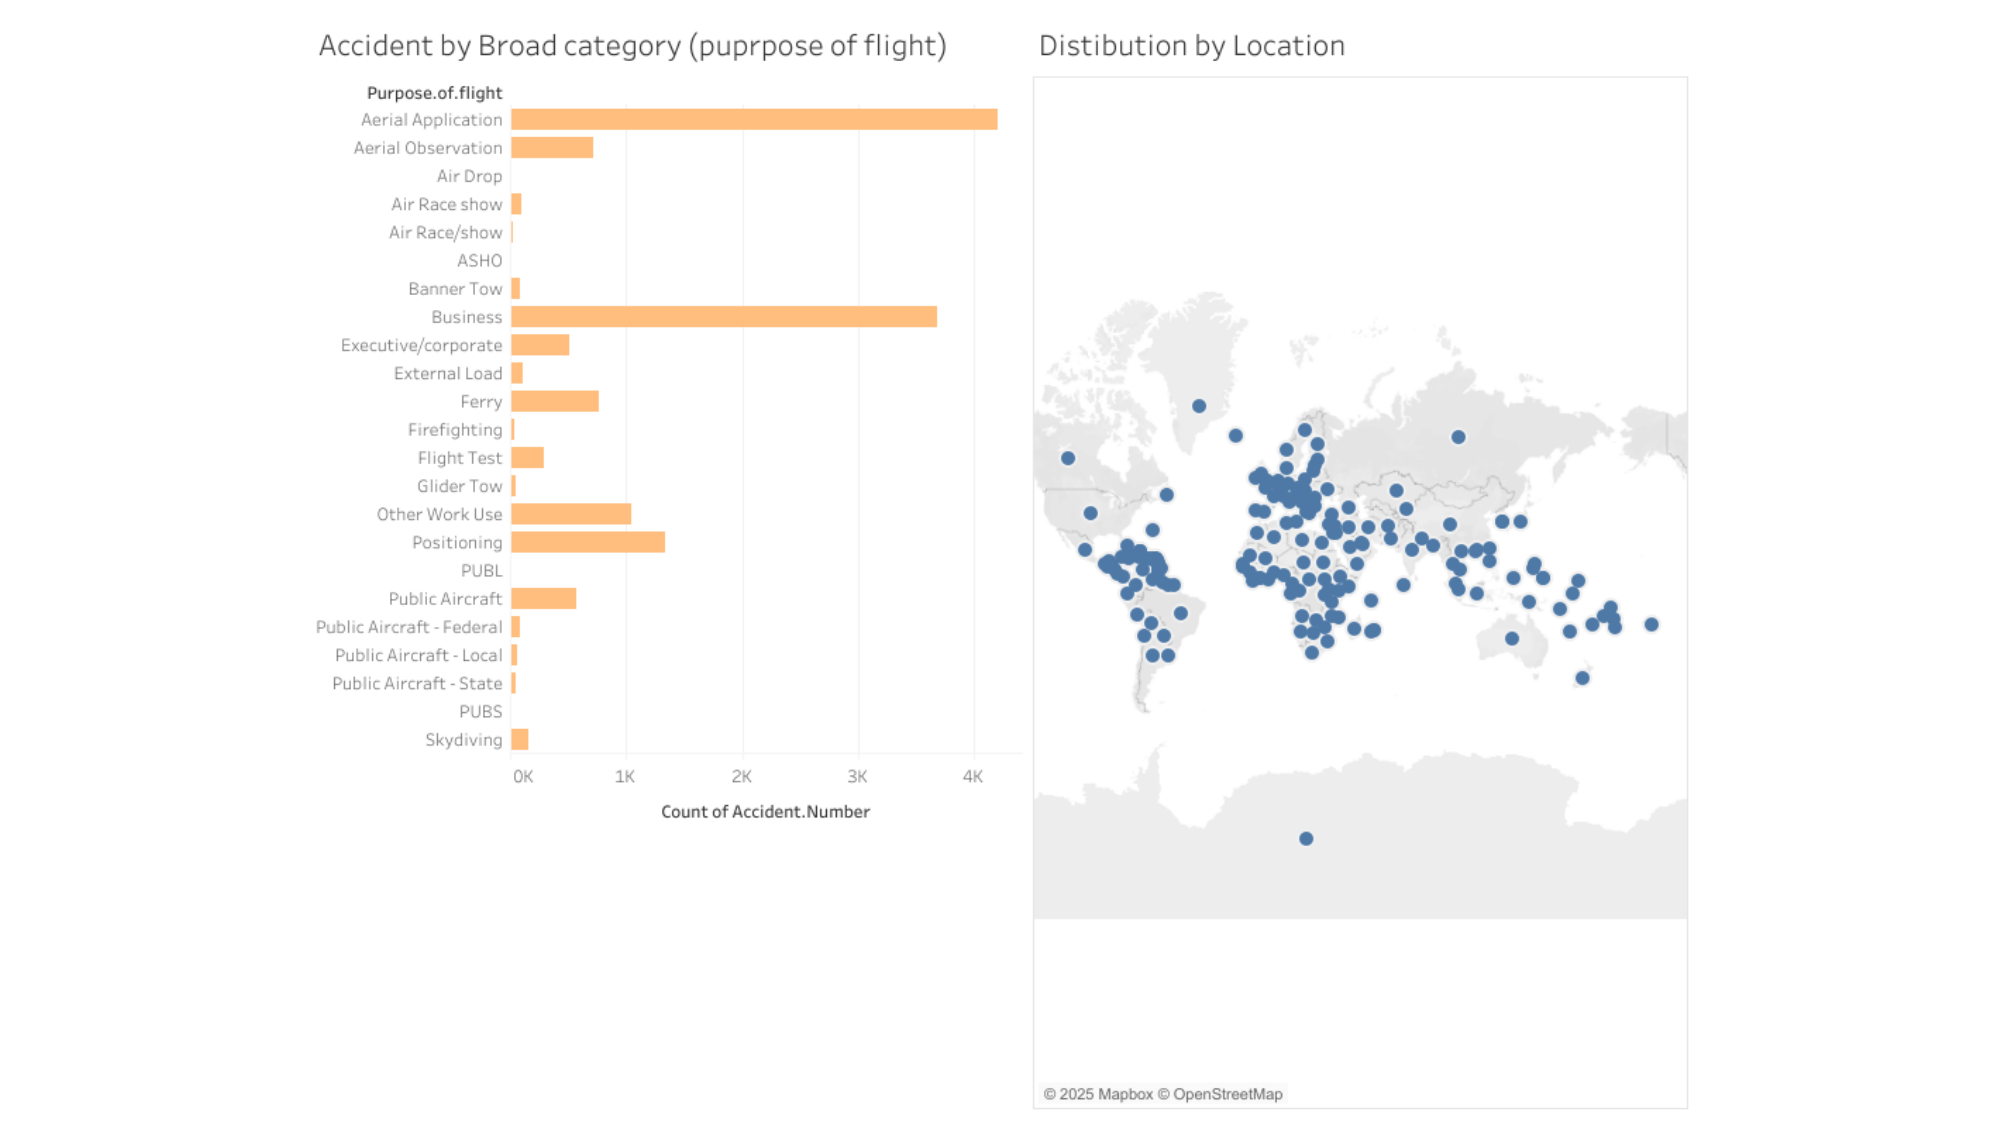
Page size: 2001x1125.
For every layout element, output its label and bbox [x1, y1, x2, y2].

picture [296, 0, 1704, 1125]
